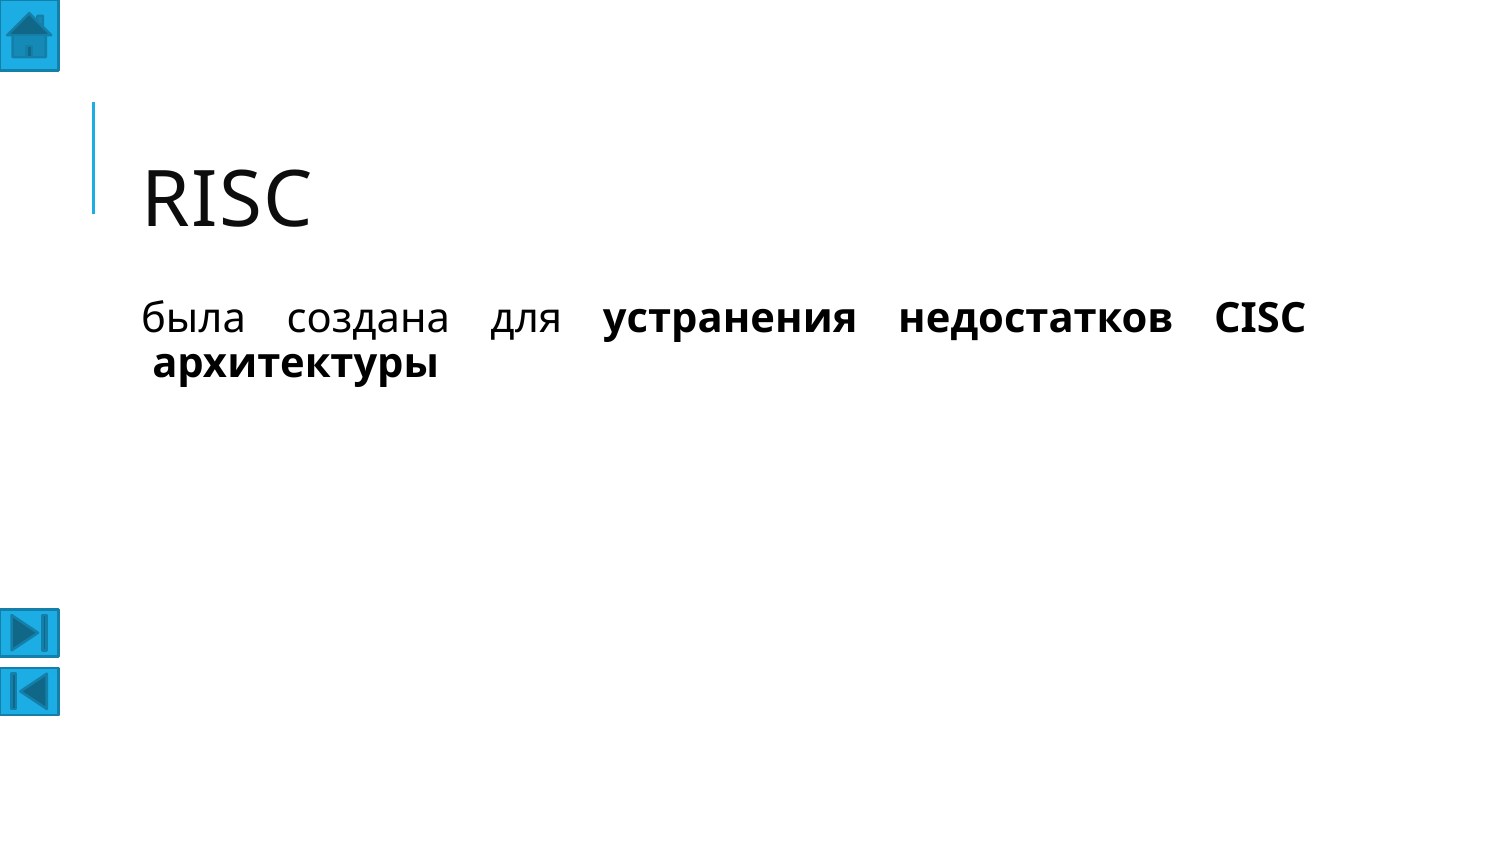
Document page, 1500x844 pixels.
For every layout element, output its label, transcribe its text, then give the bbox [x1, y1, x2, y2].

text_box [0, 0, 60, 72]
text_box [0, 608, 60, 658]
list была создана для устранения недостатков CISC архитектуры [126, 281, 1322, 777]
title RISC [126, 71, 1322, 257]
text_box [0, 667, 60, 716]
